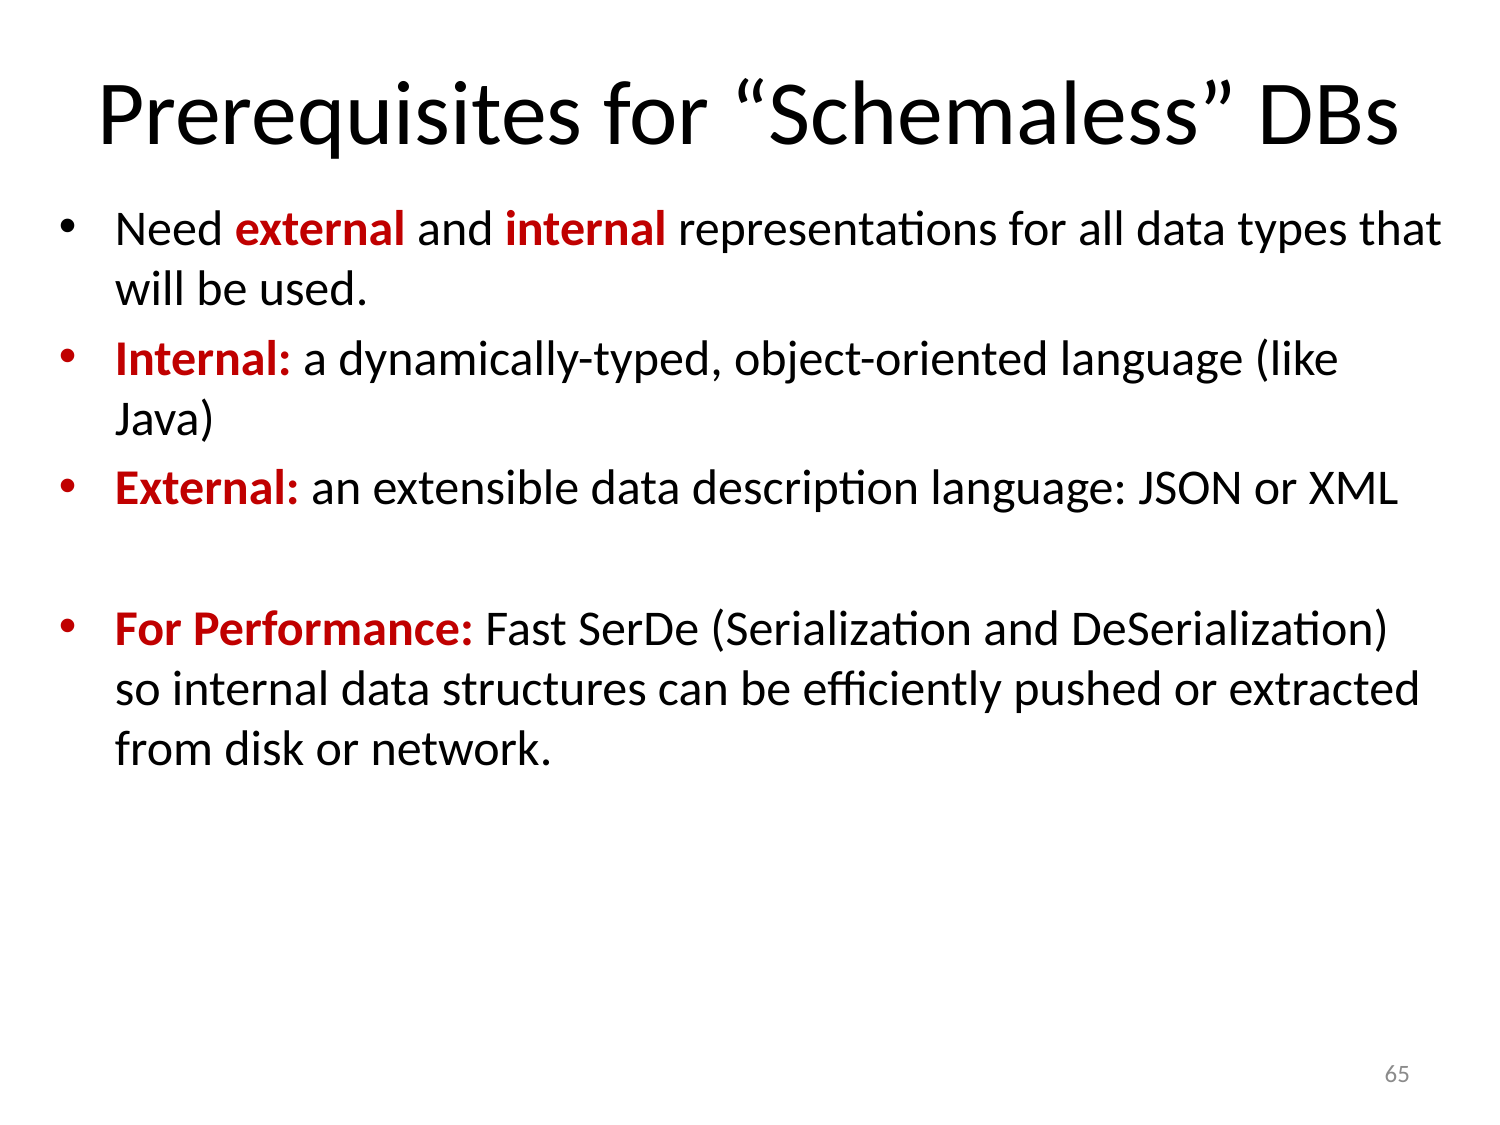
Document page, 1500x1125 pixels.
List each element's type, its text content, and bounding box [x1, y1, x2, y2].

title Prerequisites for “Schemaless” DBs [75, 28, 1425, 187]
list Need external and internal representations for all data types that will be used. Internal: a dynamically-typed, object-oriented language (like Java) External: an extensible data description language: JSON or XML For Performance: Fast SerDe (Serialization and DeSerialization) so internal data structures can be efficiently pushed or extracted from disk or network. [43, 187, 1458, 1043]
slide_number 65 [1074, 1042, 1425, 1103]
